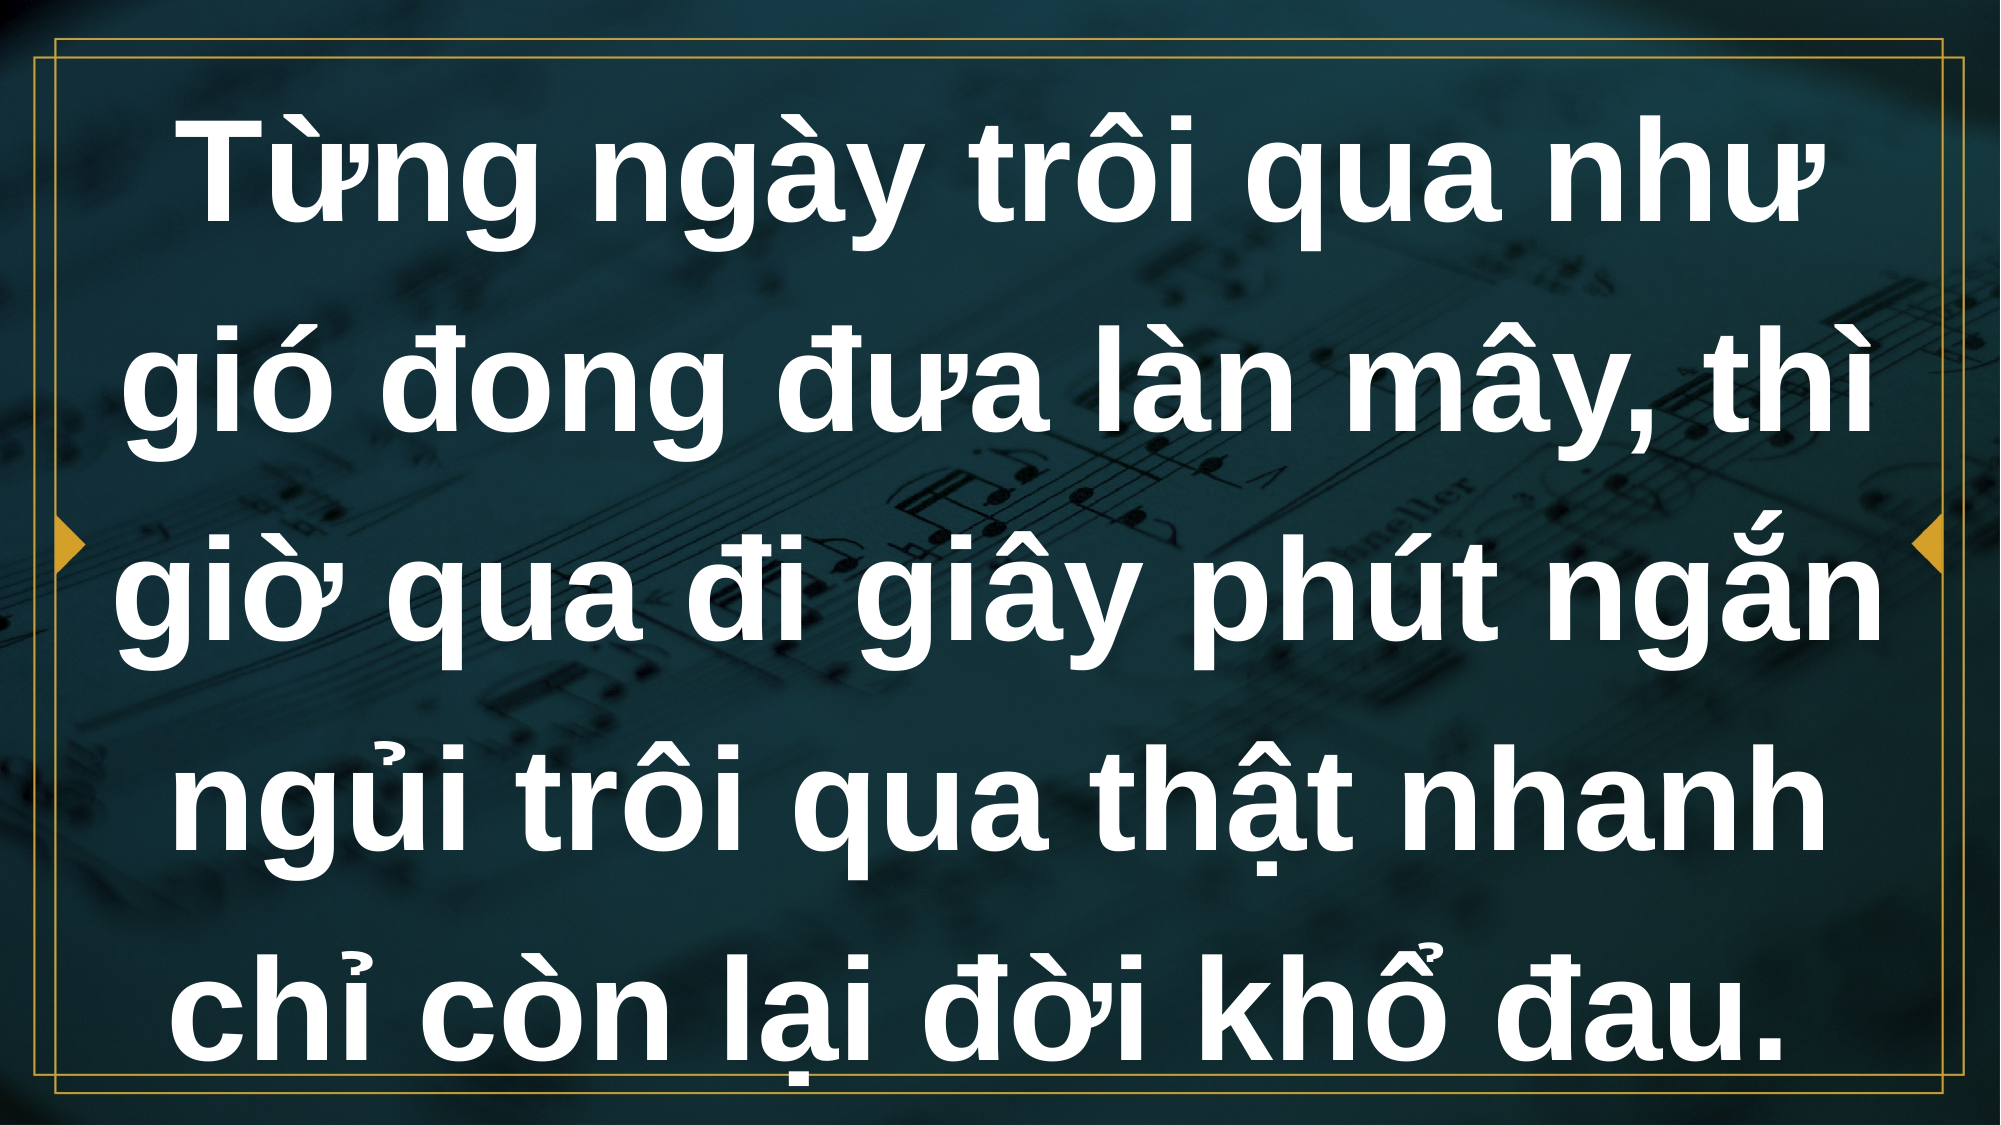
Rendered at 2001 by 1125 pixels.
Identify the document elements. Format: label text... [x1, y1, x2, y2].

picture [0, 0, 2000, 1125]
title Từng ngày trôi qua như gió đong đưa làn mây, thì giờ qua đi giây phút ngắn ngủi trôi qua thật nhanh chỉ còn lại đời khổ đau. [55, 53, 1945, 1077]
